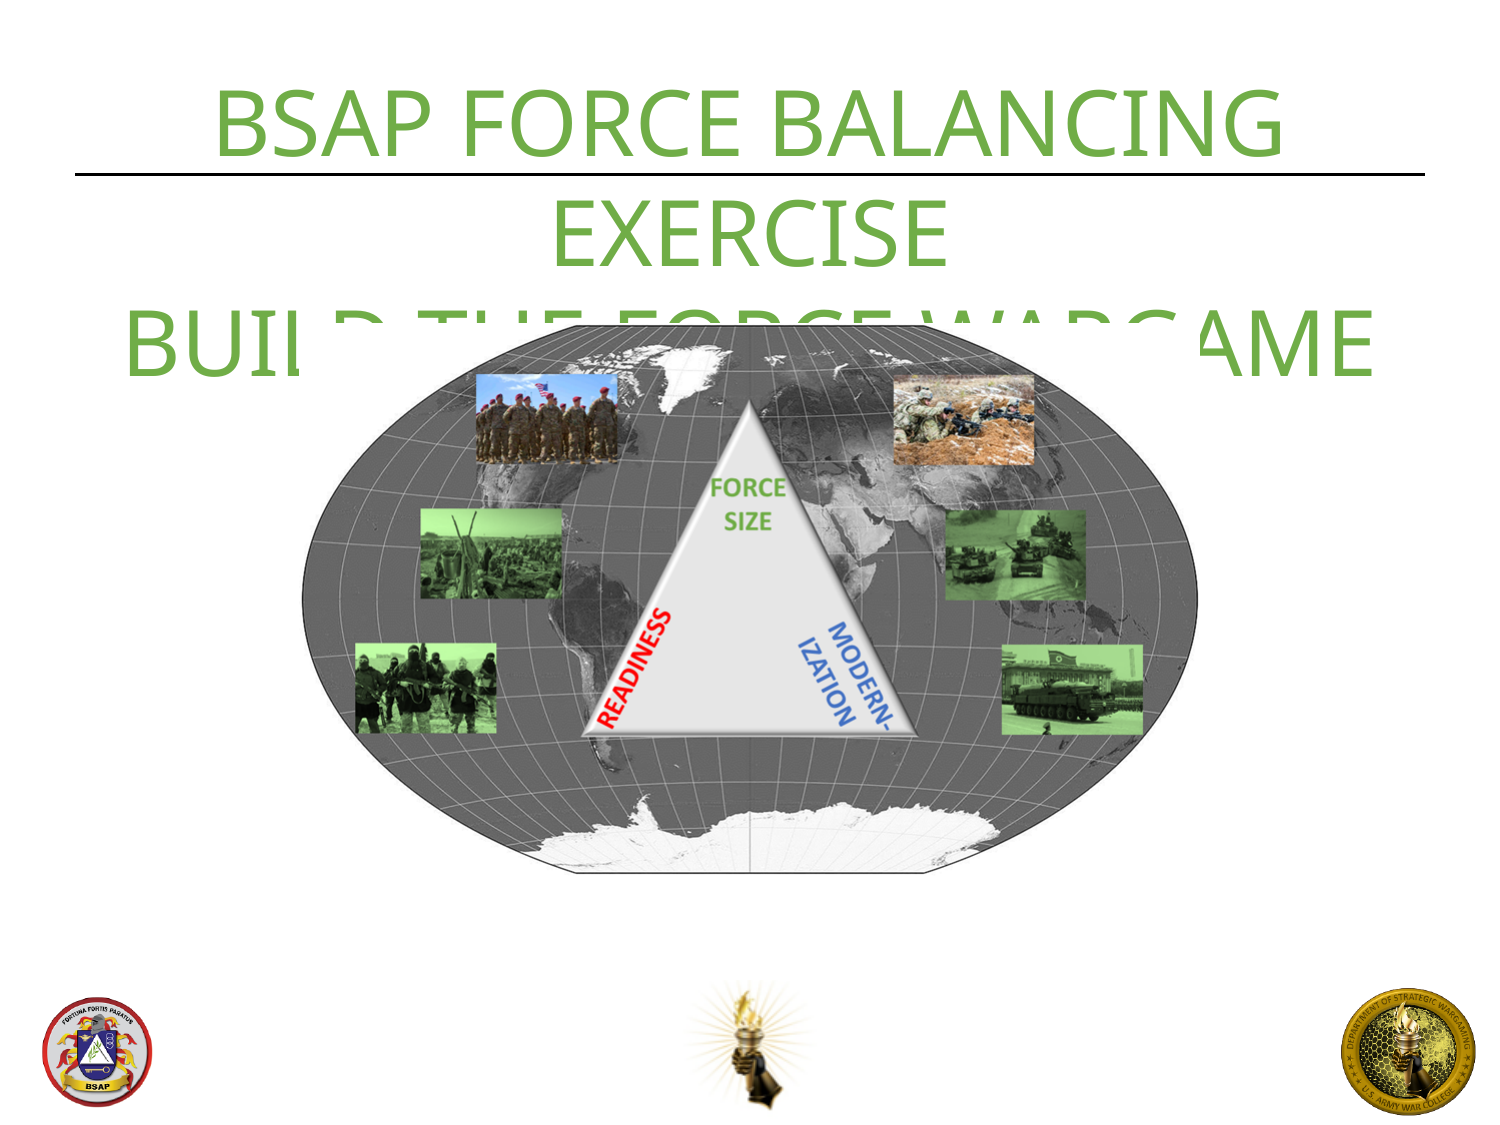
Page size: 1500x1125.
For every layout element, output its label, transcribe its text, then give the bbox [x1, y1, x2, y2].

picture [299, 323, 1200, 876]
picture [681, 980, 818, 1123]
picture [34, 989, 160, 1115]
picture [1340, 987, 1476, 1116]
text_box BSAP FORCE BALANCING EXERCISE BUILD THE FORCE WARGAME [0, 57, 1500, 403]
